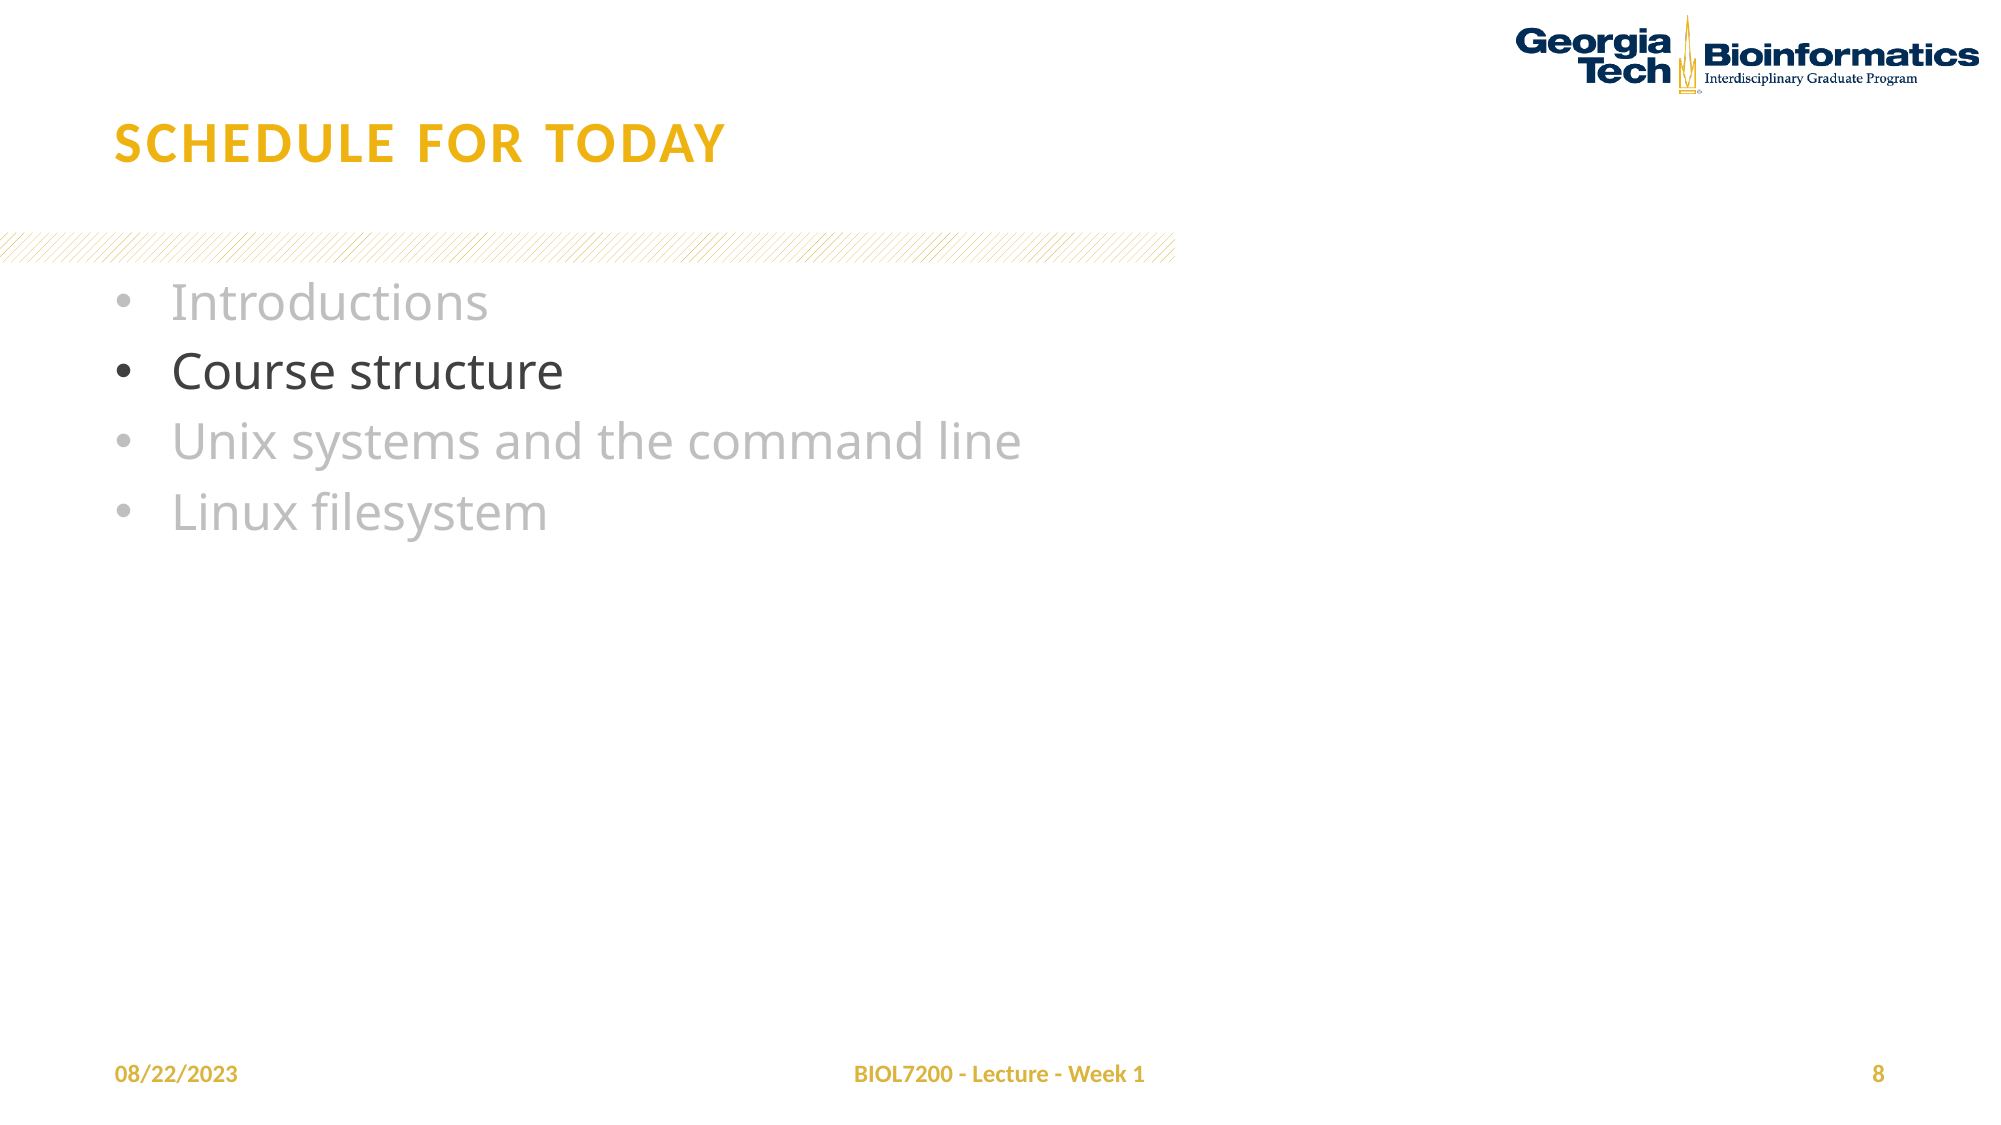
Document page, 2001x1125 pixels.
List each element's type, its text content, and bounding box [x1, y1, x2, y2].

picture [1516, 15, 1979, 94]
title Schedule for today [99, 45, 1900, 233]
footer BIOL7200 - Lecture - Week 1 [683, 1042, 1317, 1103]
list Introductions Course structure Unix systems and the command line Linux filesystem [99, 262, 1900, 1005]
slide_number 8 [1433, 1042, 1900, 1103]
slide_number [99, 1042, 567, 1103]
